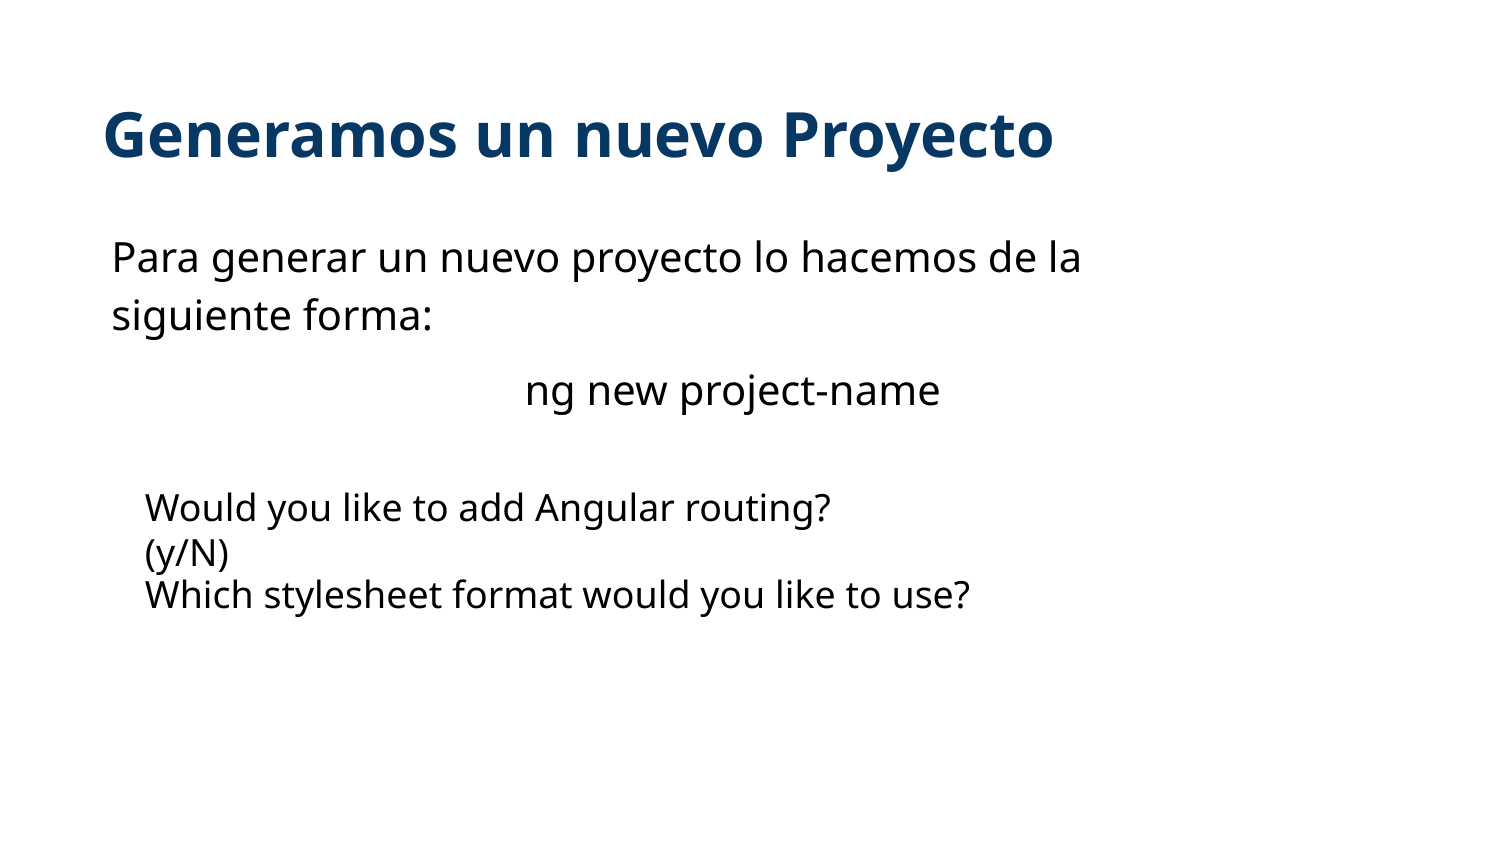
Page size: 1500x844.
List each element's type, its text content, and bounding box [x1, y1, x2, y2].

text_box Would you like to add Angular routing? (y/N) [129, 468, 921, 522]
text_box ng new project-name [509, 348, 991, 421]
text_box Generamos un nuevo Proyecto [87, 79, 1363, 200]
text_box Para generar un nuevo proyecto lo hacemos de la siguiente forma: [96, 208, 1286, 355]
text_box Which stylesheet format would you like to use? [129, 556, 991, 628]
